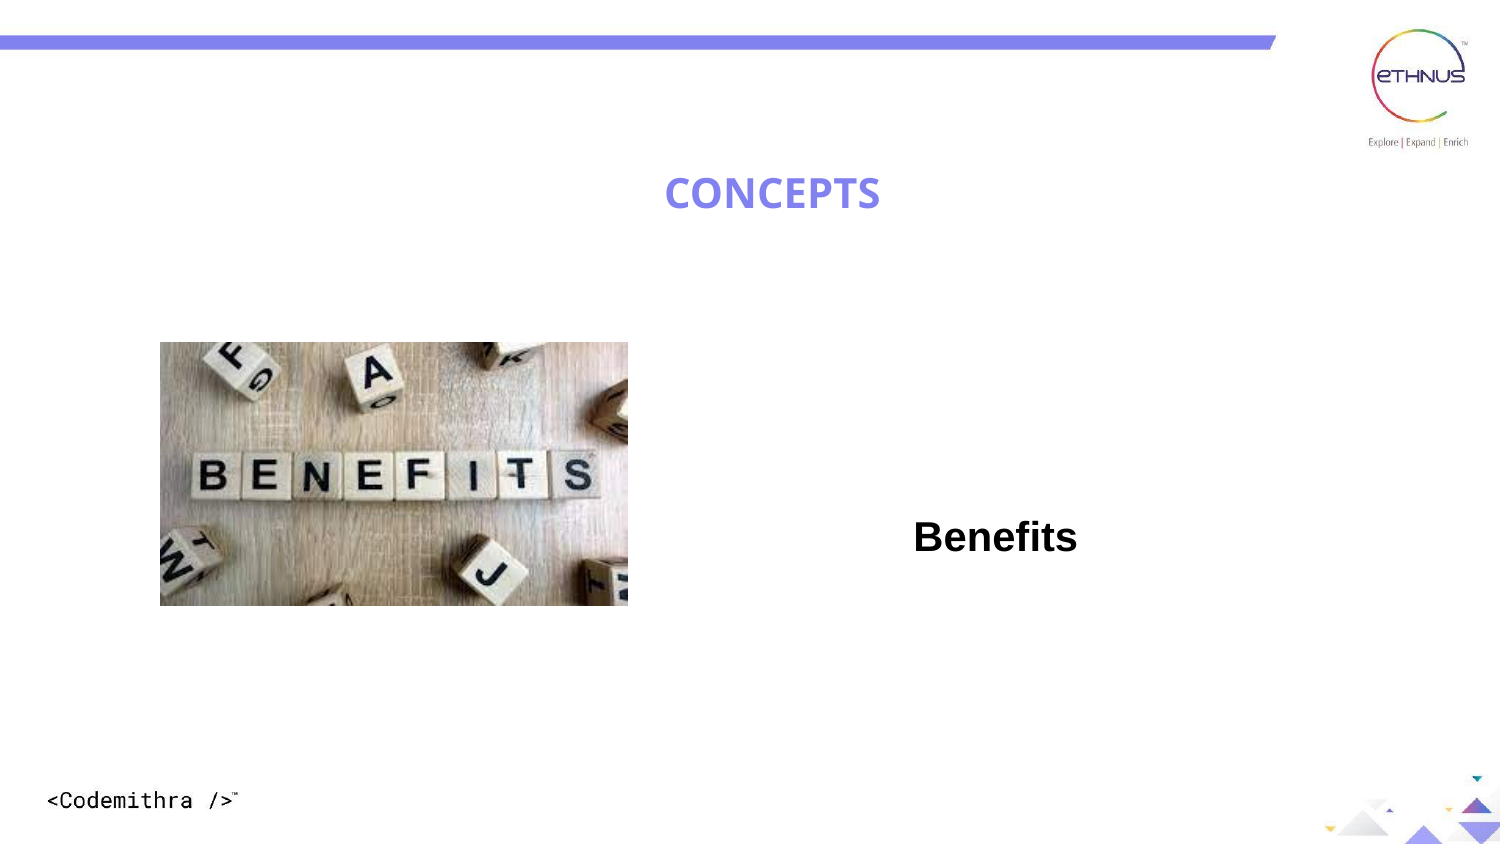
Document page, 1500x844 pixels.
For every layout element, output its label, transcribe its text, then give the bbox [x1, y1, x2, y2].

text_box CONCEPTS [649, 151, 1081, 232]
text_box Benefits [898, 494, 1391, 575]
picture [0, 1, 1500, 844]
